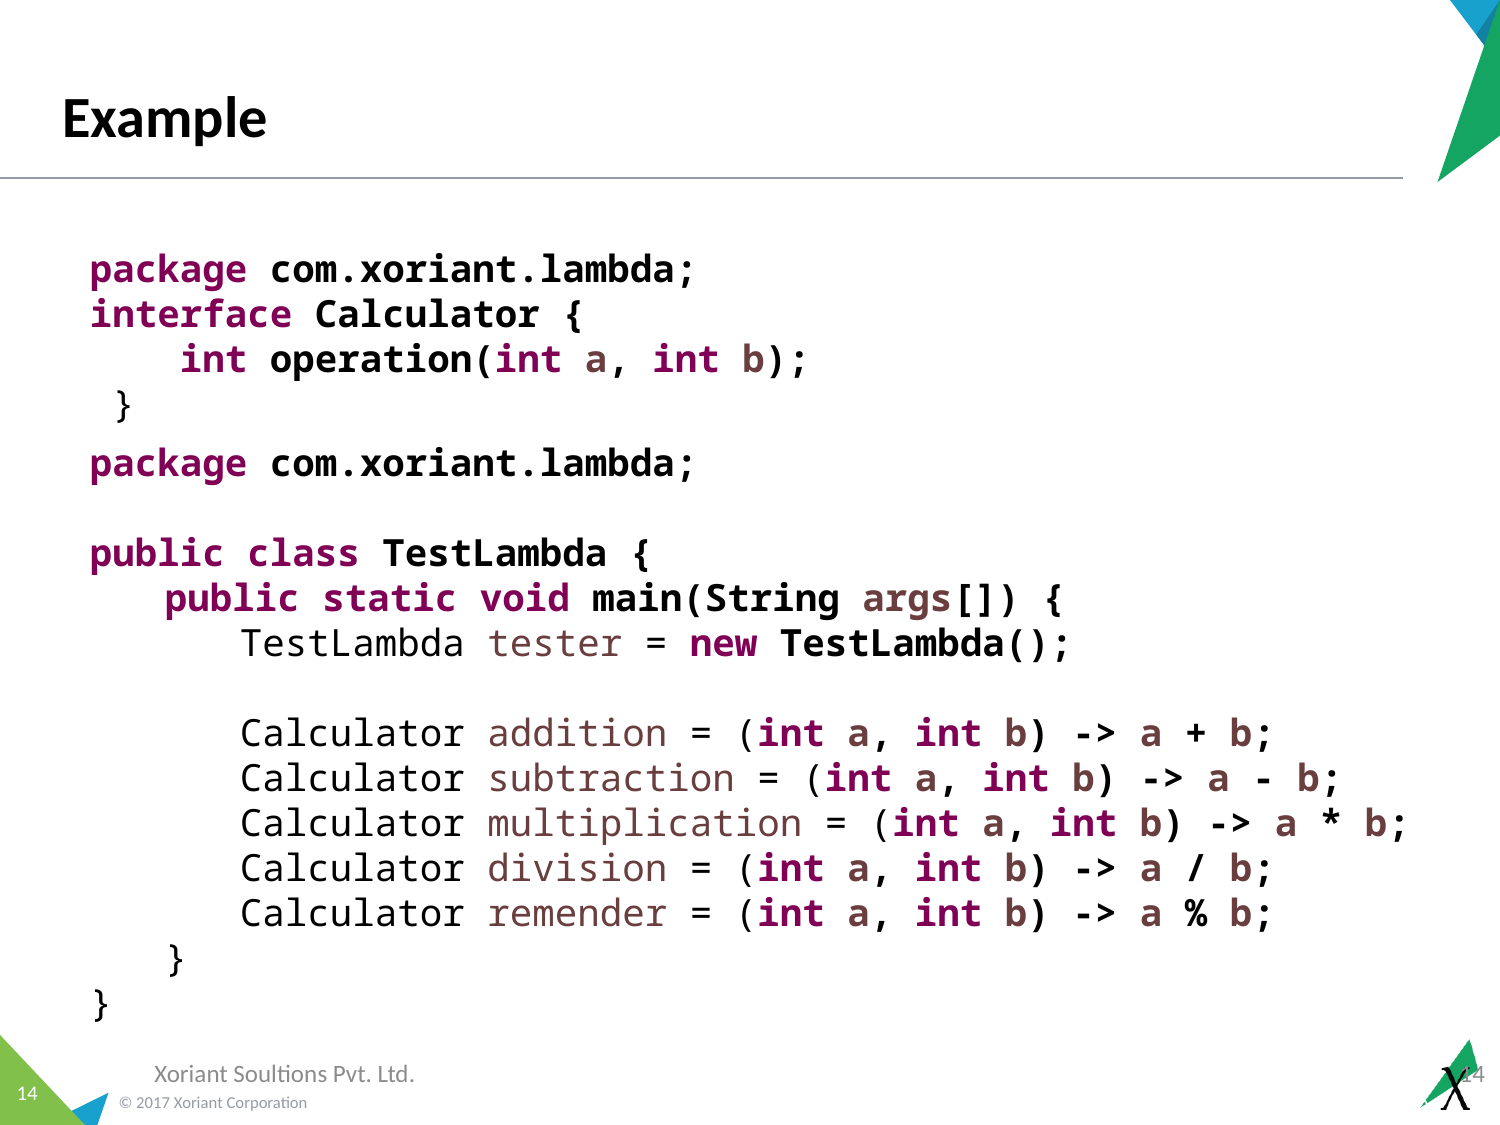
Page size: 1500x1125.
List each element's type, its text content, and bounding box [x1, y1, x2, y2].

picture [1420, 1103, 1478, 1110]
slide_number 14 [1400, 1042, 1500, 1103]
footer Xoriant Soultions Pvt. Ltd. [0, 1042, 571, 1103]
text_box package com.xoriant.lambda; interface Calculator { int operation(int a, int b); } [74, 237, 825, 431]
title Example [47, 12, 1398, 157]
text_box package com.xoriant.lambda; public class TestLambda { public static void main(String args[]) { TestLambda tester = new TestLambda(); Calculator addition = (int a, int b) -> a + b; Calculator subtraction = (int a, int b) -> a - b; Calculator multiplication = (int a, int b) -> a * b; Calculator division = (int a, int b) -> a / b; Calculator remender = (int a, int b) -> a % b; } } [74, 431, 1425, 1032]
